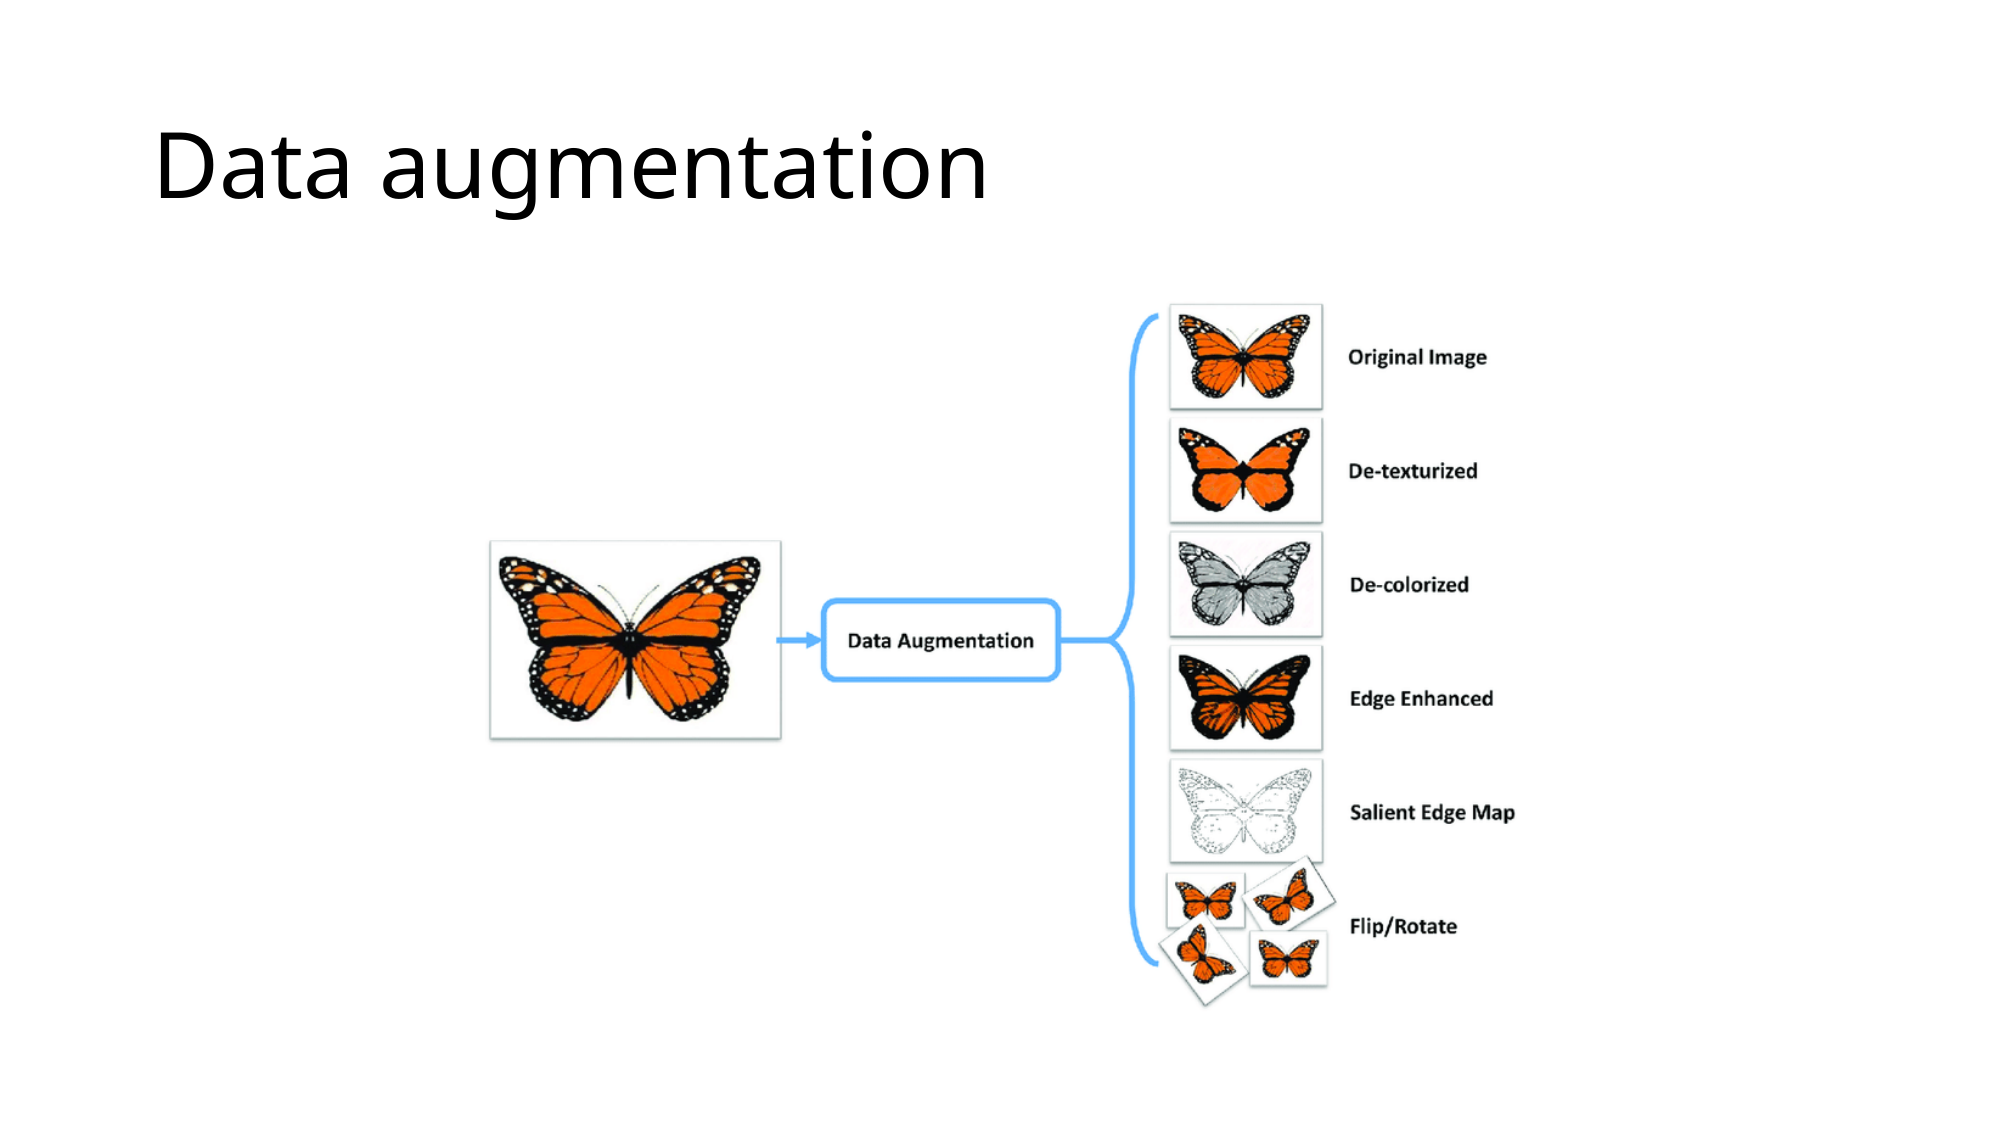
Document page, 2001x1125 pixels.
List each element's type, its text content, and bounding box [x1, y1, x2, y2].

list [483, 299, 1517, 1014]
title Data augmentation [137, 59, 1863, 278]
